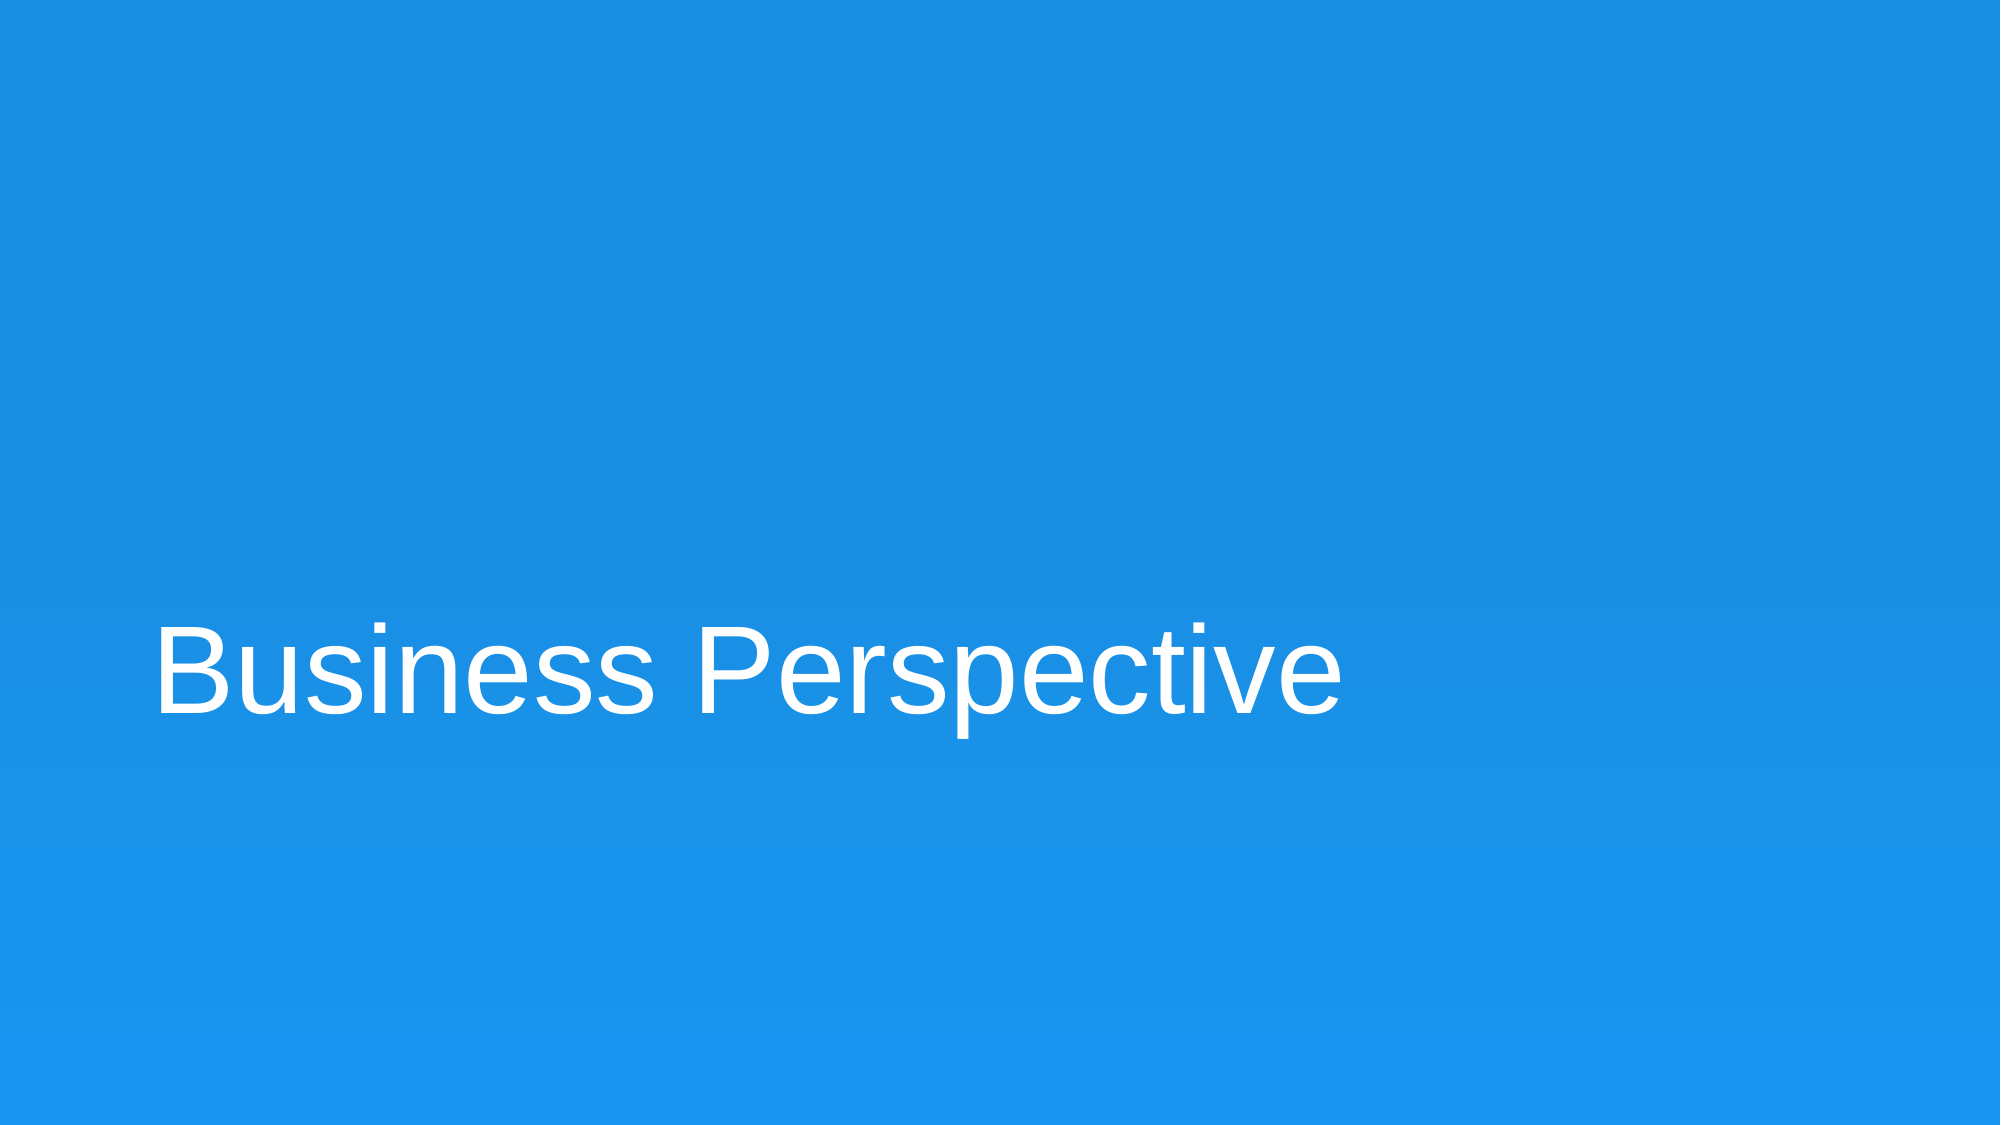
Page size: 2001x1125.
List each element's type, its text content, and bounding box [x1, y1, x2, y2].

title Business Perspective [136, 280, 1862, 749]
